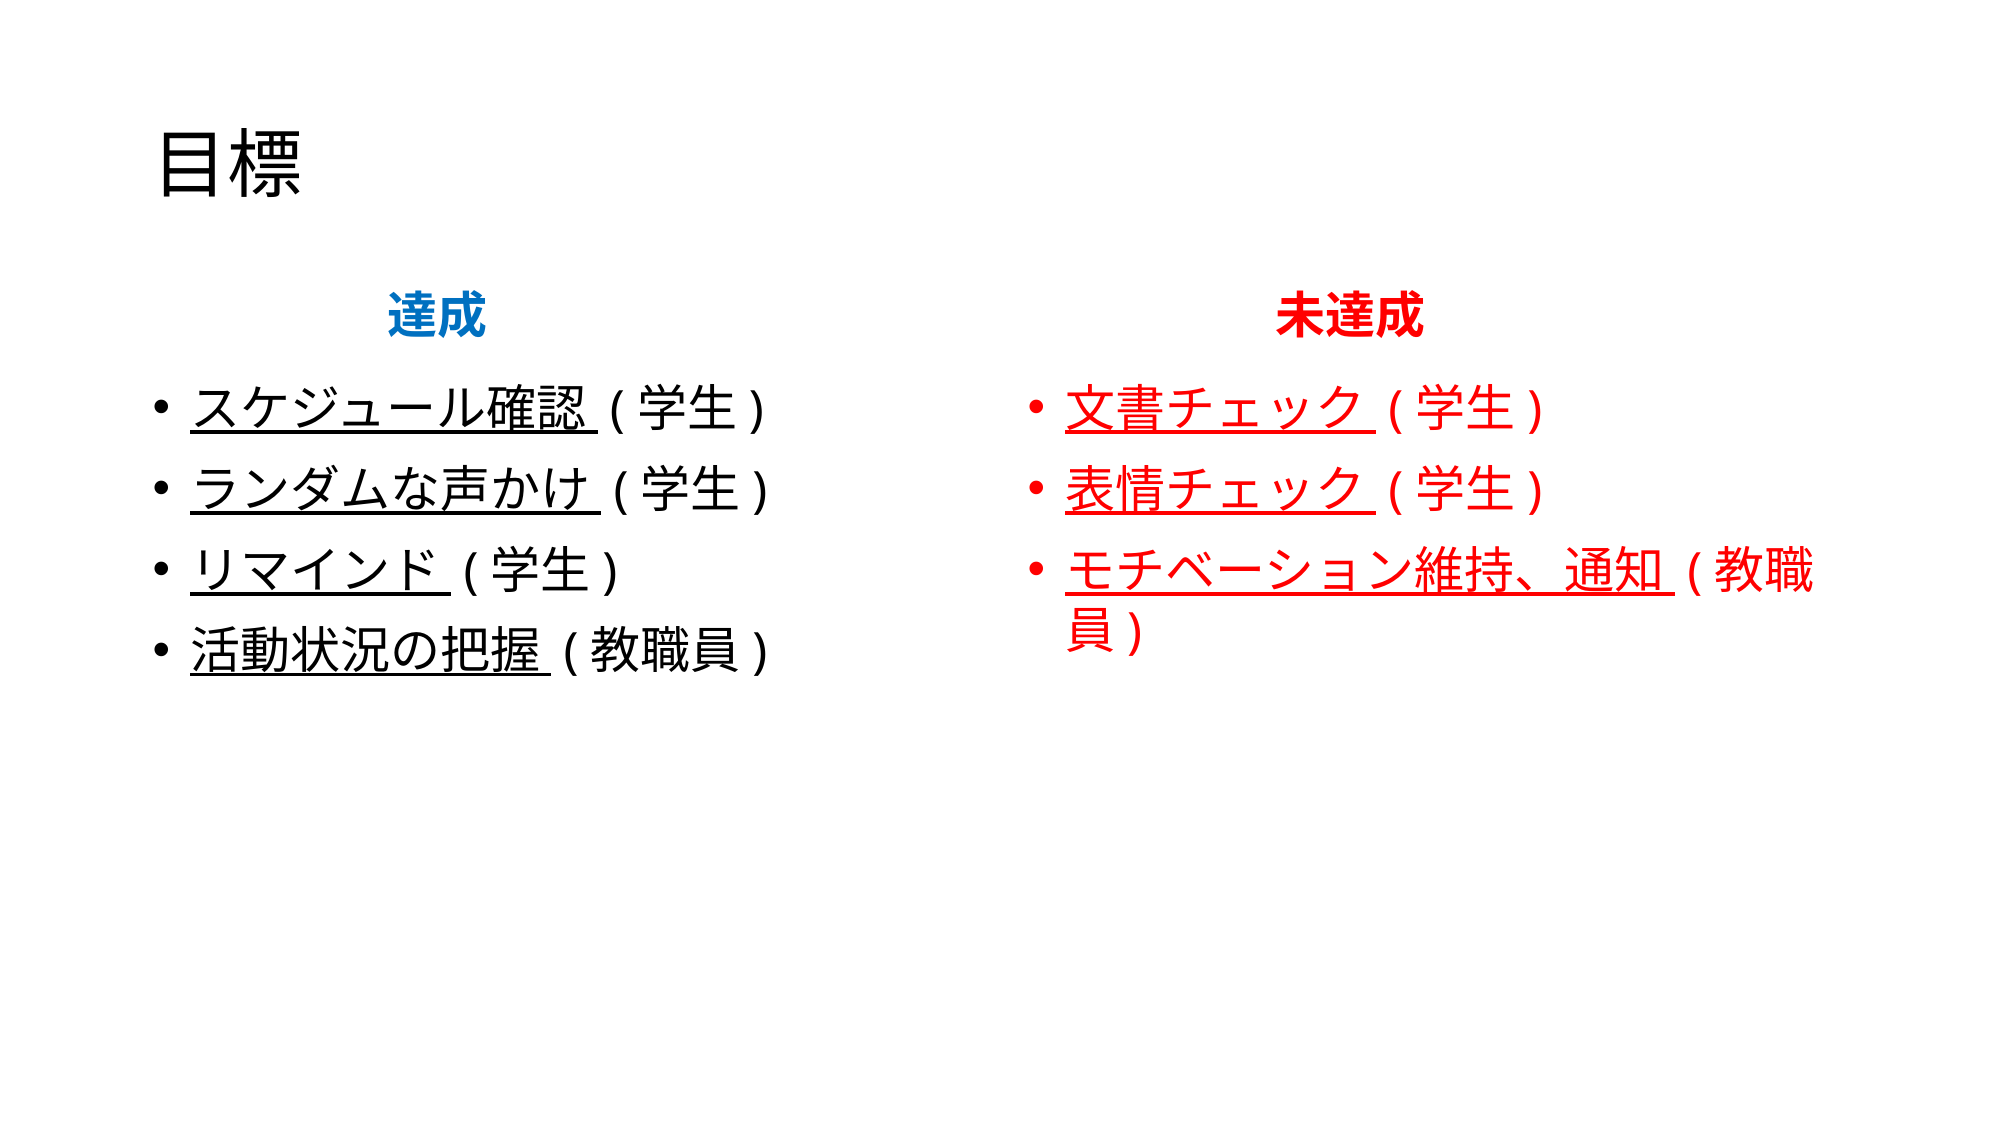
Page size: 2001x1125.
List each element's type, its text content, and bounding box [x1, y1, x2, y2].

title 目標 [137, 58, 1863, 276]
list スケジュール確認 (学生) ランダムな声かけ (学生) リマインド (学生) 活動状況の把握 (教職員) [137, 368, 984, 1016]
list 未達成 [1012, 275, 1690, 352]
list 達成 [137, 275, 738, 352]
list 文書チェック (学生) 表情チェック (学生) モチベーション維持、通知 (教職員) [1012, 368, 1863, 1016]
